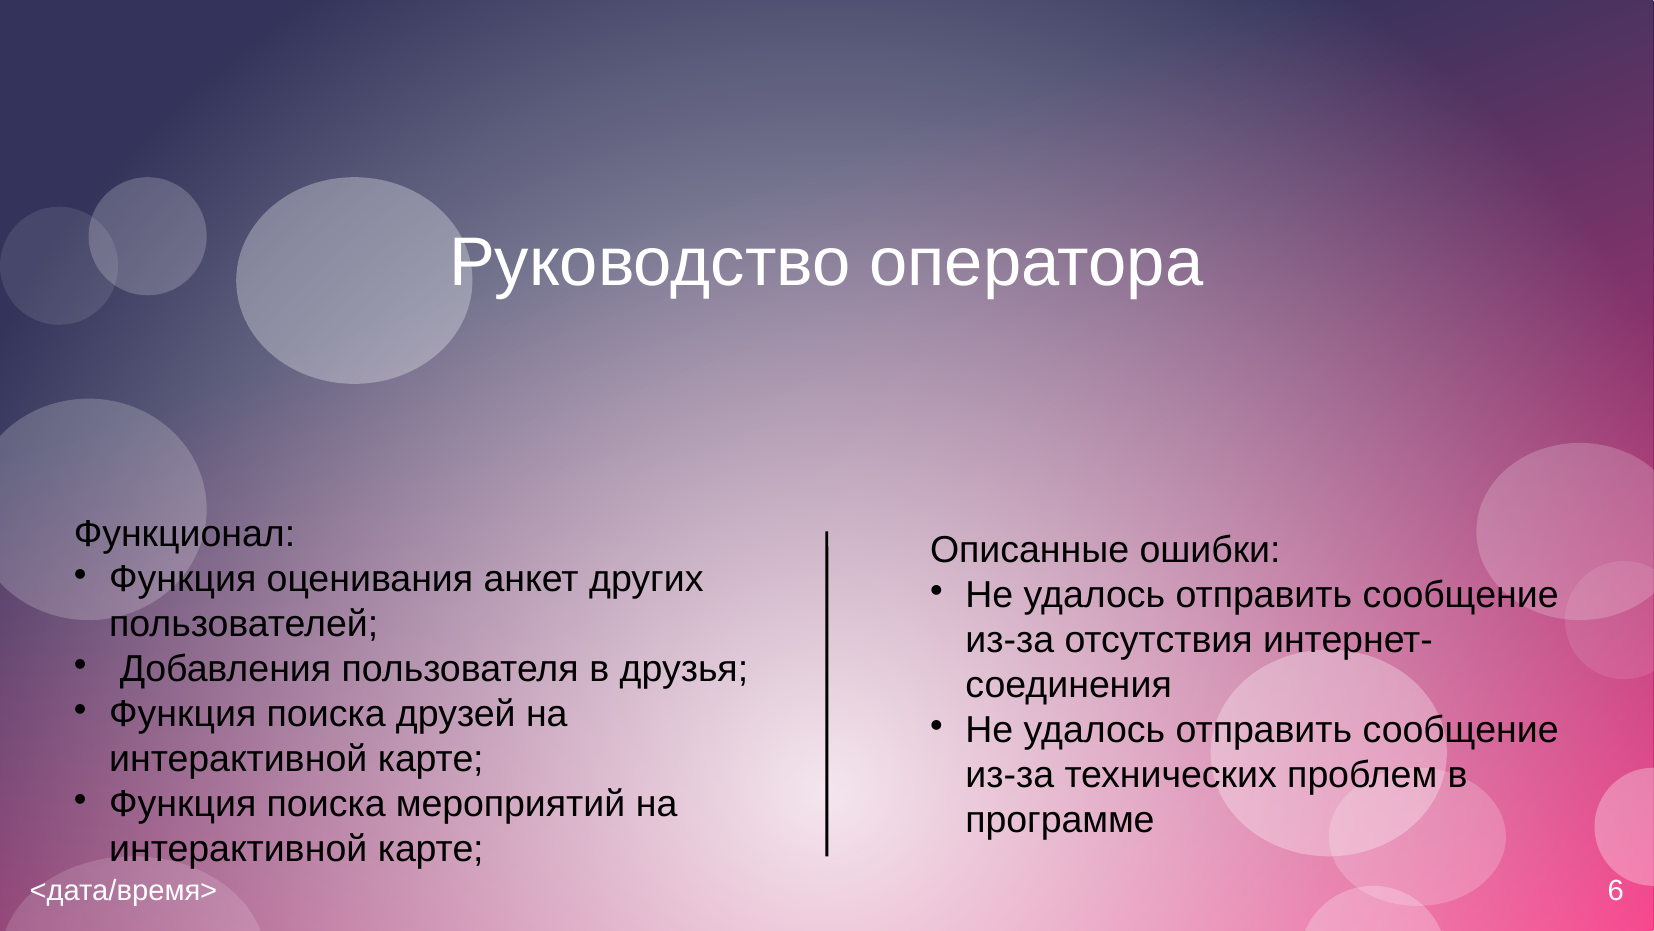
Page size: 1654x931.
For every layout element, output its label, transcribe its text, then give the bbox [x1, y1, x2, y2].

title Руководство оператора [88, 177, 1565, 340]
text_box Функционал: Функция оценивания анкет других пользователей; Добавления пользователя в друзья; Функция поиска друзей на интерактивной карте; Функция поиска мероприятий на интерактивной карте; [58, 501, 827, 857]
text_box Описанные ошибки: Не удалось отправить сообщение из-за отсутствия интернет-соединения Не удалось отправить сообщение из-за технических проблем в программе [915, 517, 1595, 827]
